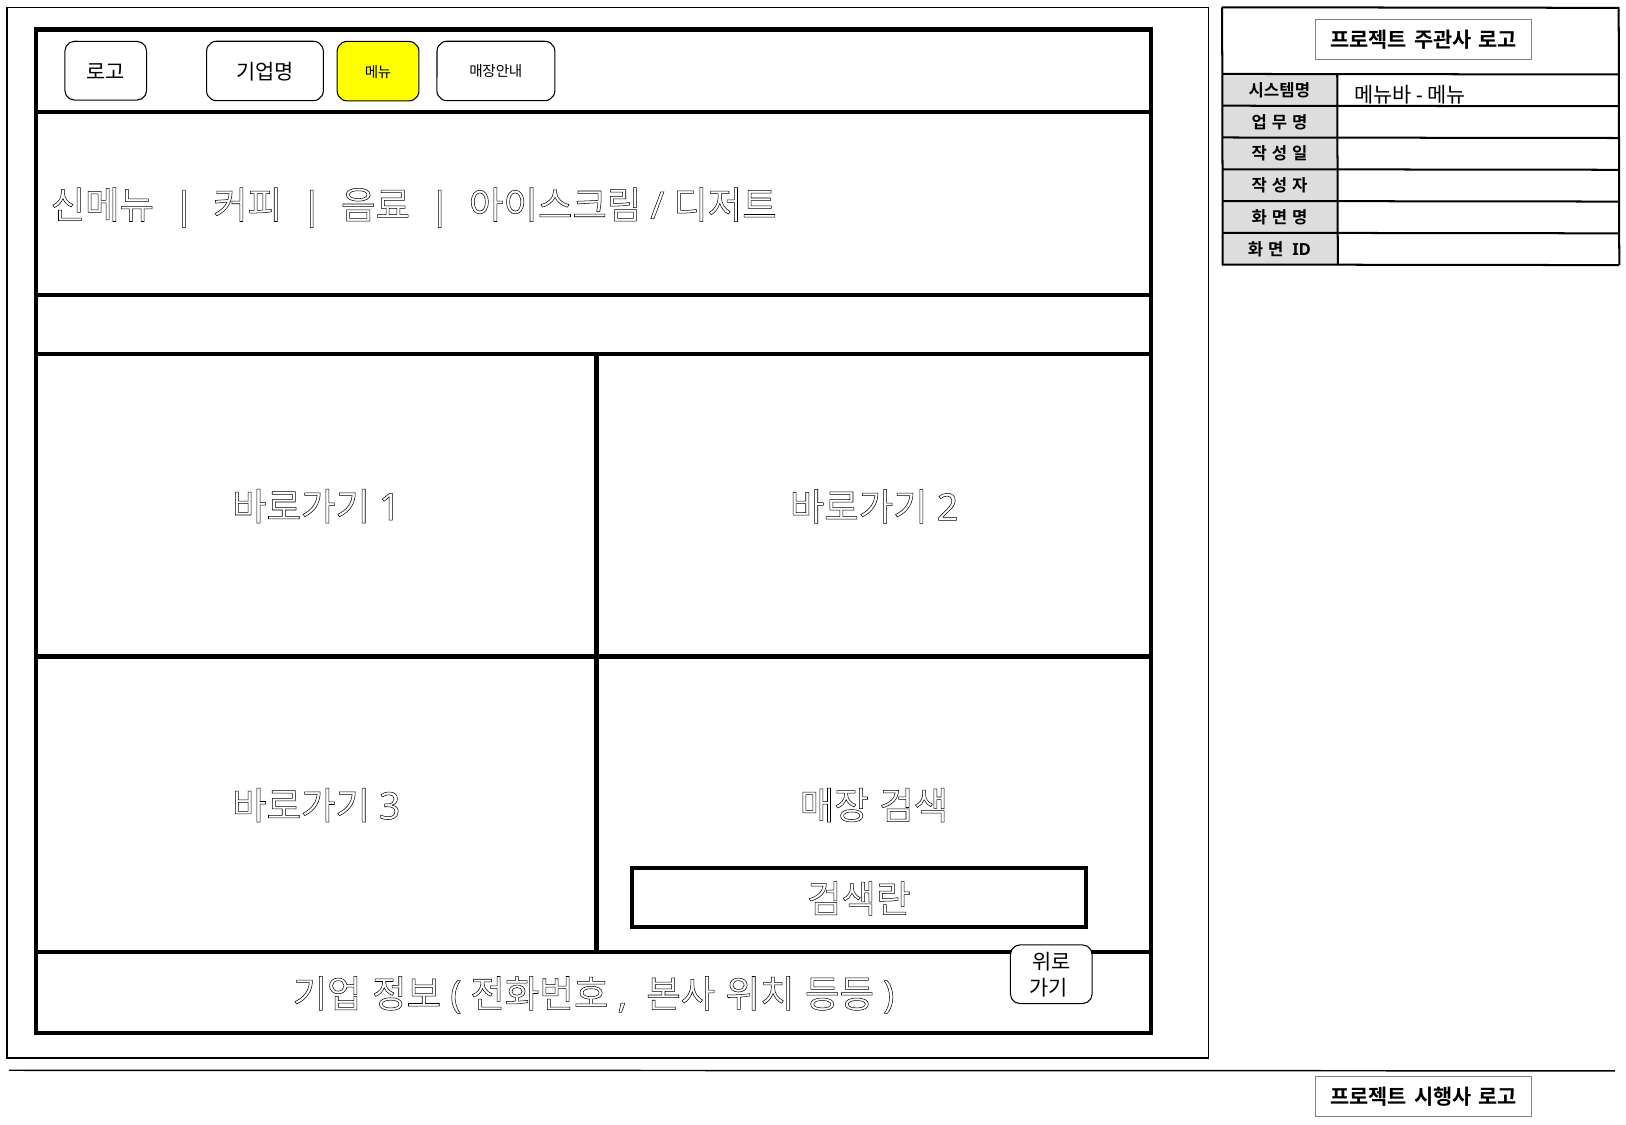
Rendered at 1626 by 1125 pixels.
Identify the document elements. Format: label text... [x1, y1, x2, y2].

text_box 메뉴 [336, 40, 420, 102]
text_box 기업 정보(전화번호, 본사 위치 등등) [35, 951, 1152, 1034]
text_box 검색란 [631, 867, 1087, 928]
text_box 신메뉴 | 커피 | 음료 | 아이스크림/디저트 [35, 111, 1152, 296]
text_box 기업명 [205, 40, 325, 102]
text_box 바로가기2 [596, 353, 1152, 656]
text_box 위로가기 [1009, 943, 1094, 1005]
text_box [35, 28, 1152, 111]
text_box 신제품 홍보 이미지 [35, 296, 1152, 353]
text_box 바로가기3 [35, 656, 596, 951]
text_box 바로가기1 [35, 353, 596, 656]
text_box 메뉴바-메뉴 [1339, 74, 1616, 115]
text_box 로고 [63, 40, 148, 102]
text_box 매장안내 [435, 40, 556, 102]
text_box 매장 검색 [596, 656, 1152, 951]
